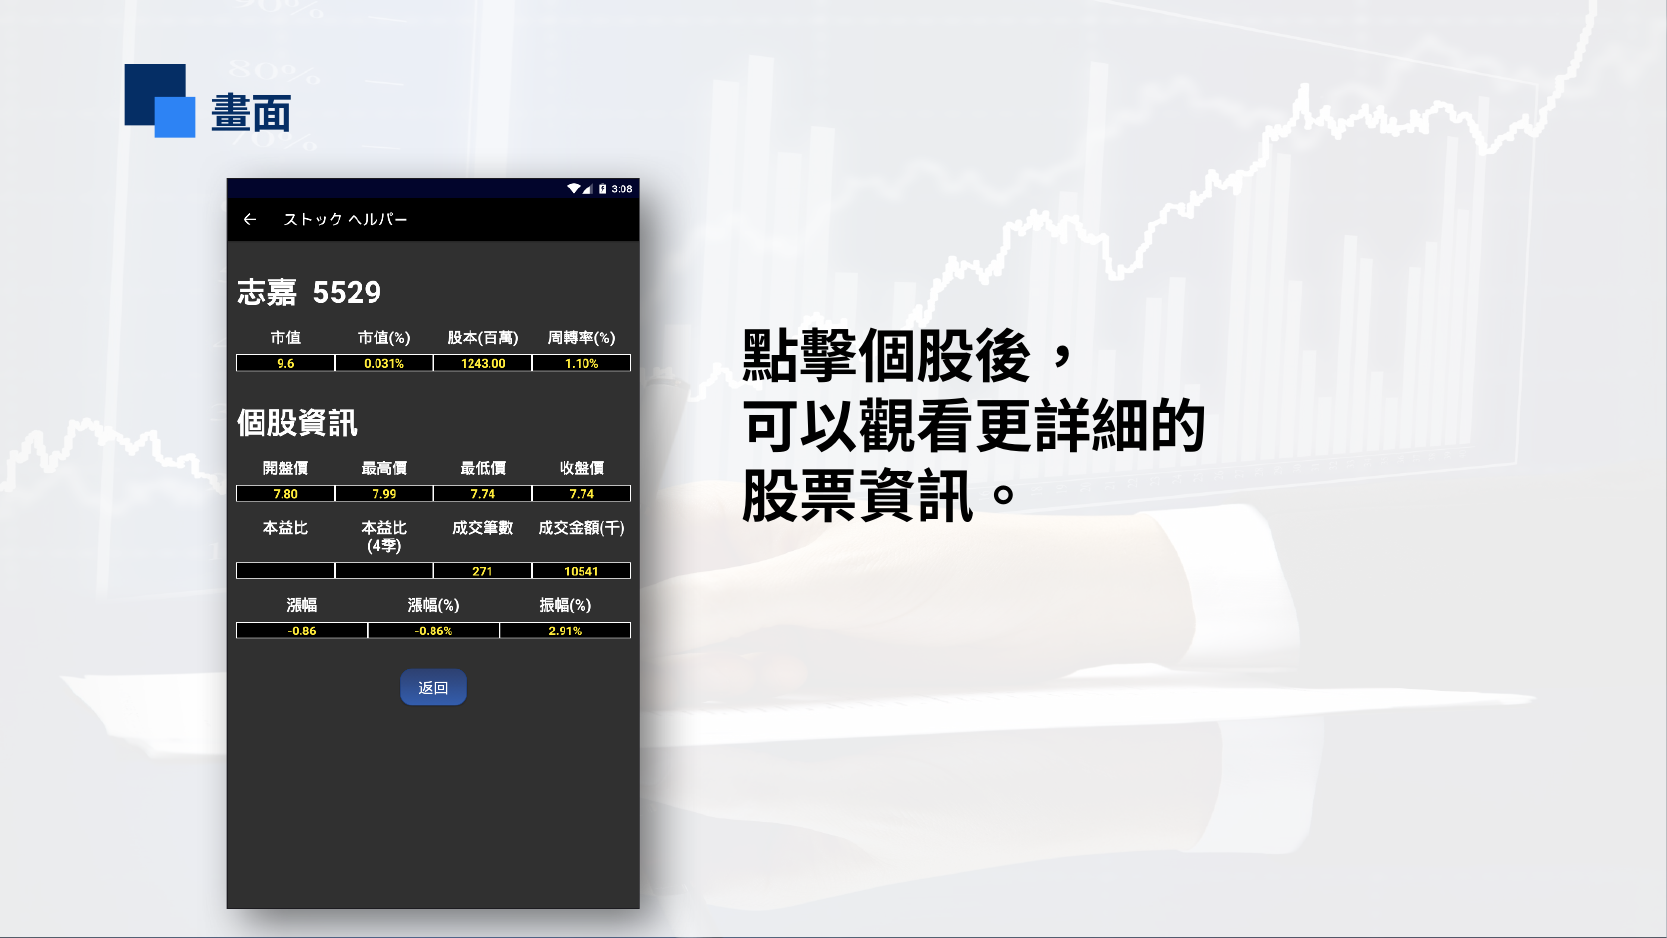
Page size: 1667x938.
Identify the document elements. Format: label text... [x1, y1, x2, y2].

picture [226, 177, 640, 909]
text_box [123, 62, 188, 127]
text_box 點擊個股後， 可以觀看更詳細的 股票資訊。 [727, 312, 1283, 537]
text_box 畫面 [195, 78, 668, 144]
text_box [153, 95, 197, 140]
